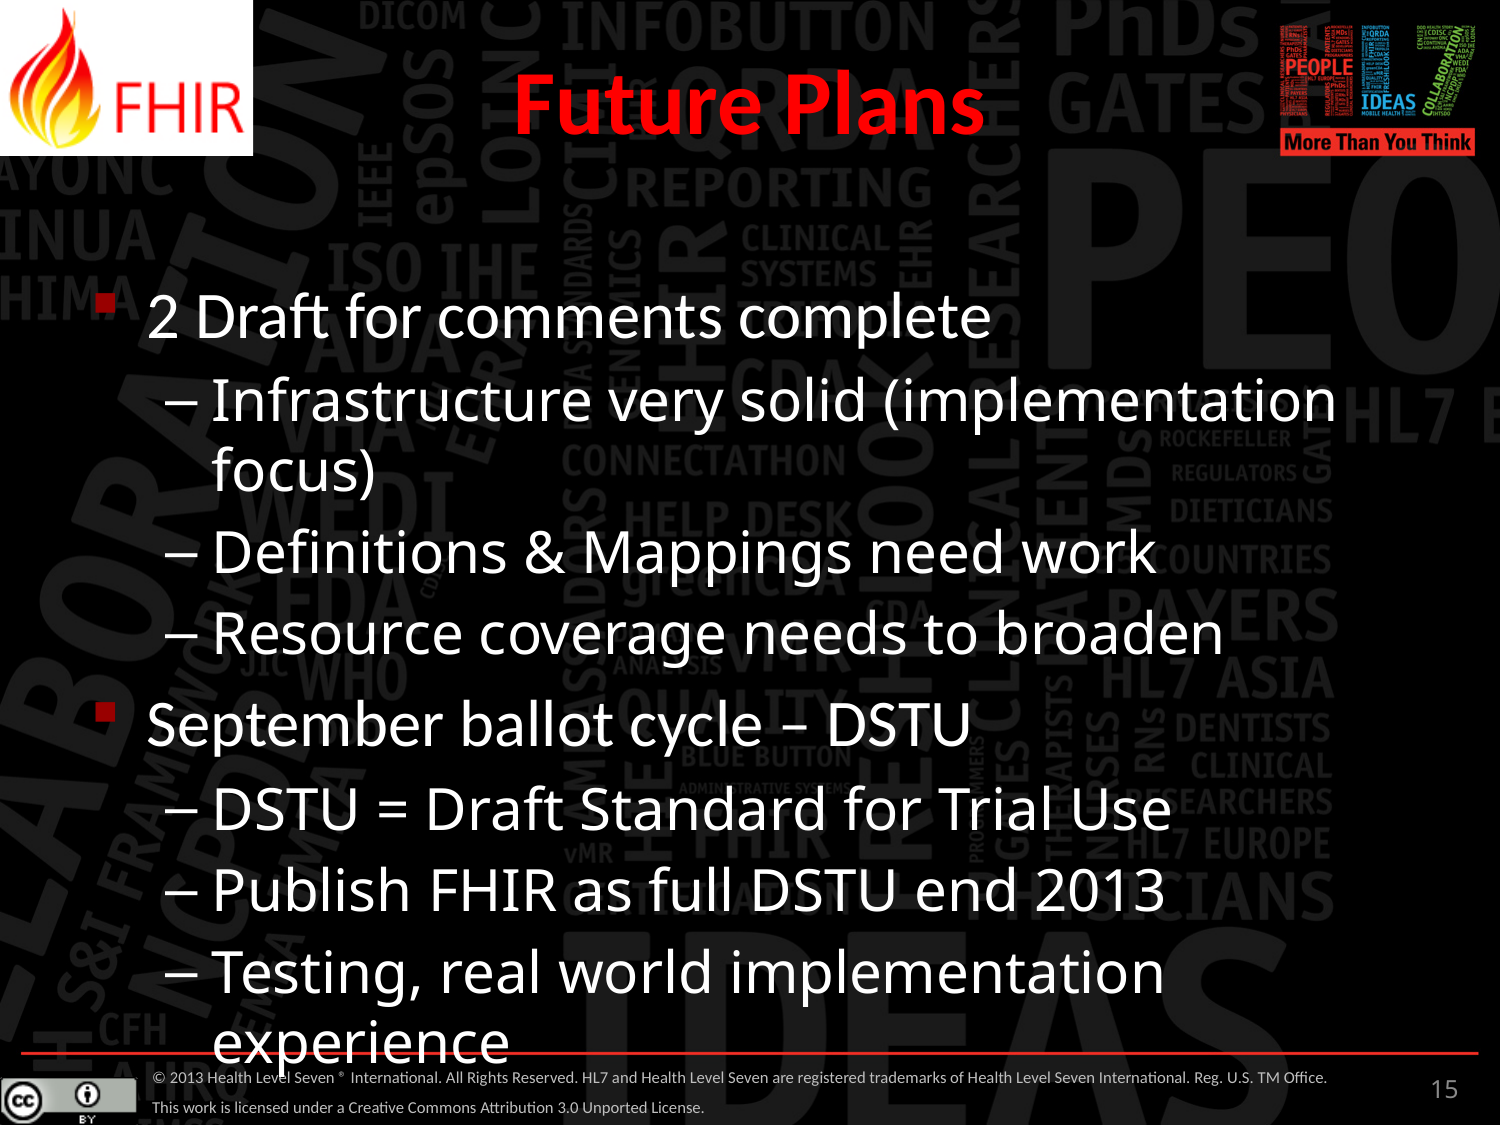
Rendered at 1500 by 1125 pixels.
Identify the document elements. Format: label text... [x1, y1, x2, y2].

list 2 Draft for comments complete Infrastructure very solid (implementation focus) Definitions & Mappings need work Resource coverage needs to broaden September ballot cycle – DSTU DSTU = Draft Standard for Trial Use Publish FHIR as full DSTU end 2013 Testing, real world implementation experience [74, 263, 1426, 998]
picture [0, 0, 1500, 1125]
slide_number 15 [1123, 1060, 1474, 1120]
title Future Plans [74, 3, 1426, 192]
